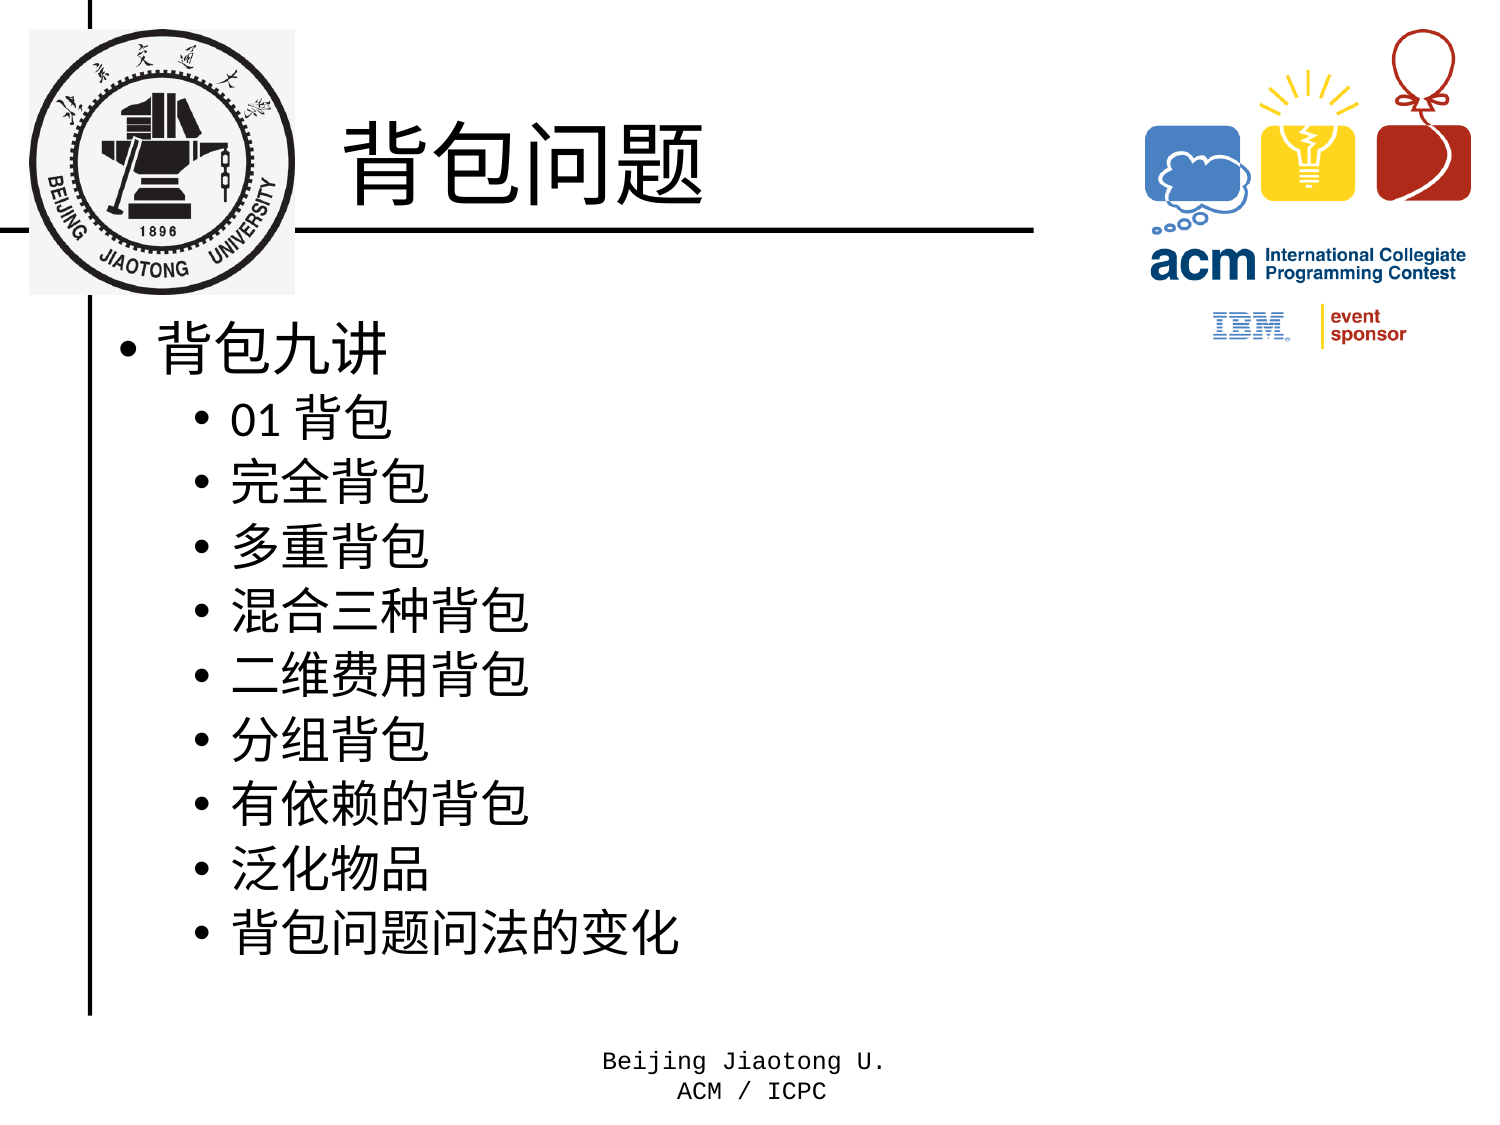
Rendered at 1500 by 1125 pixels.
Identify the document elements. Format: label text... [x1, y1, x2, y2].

picture [1145, 29, 1471, 59]
picture [1145, 278, 1471, 349]
picture [29, 29, 295, 295]
list 背包九讲 01背包 完全背包 多重背包 混合三种背包 二维费用背包 分组背包 有依赖的背包 泛化物品 背包问题问法的变化 [103, 312, 1397, 1043]
title 背包问题 [324, 59, 1500, 278]
